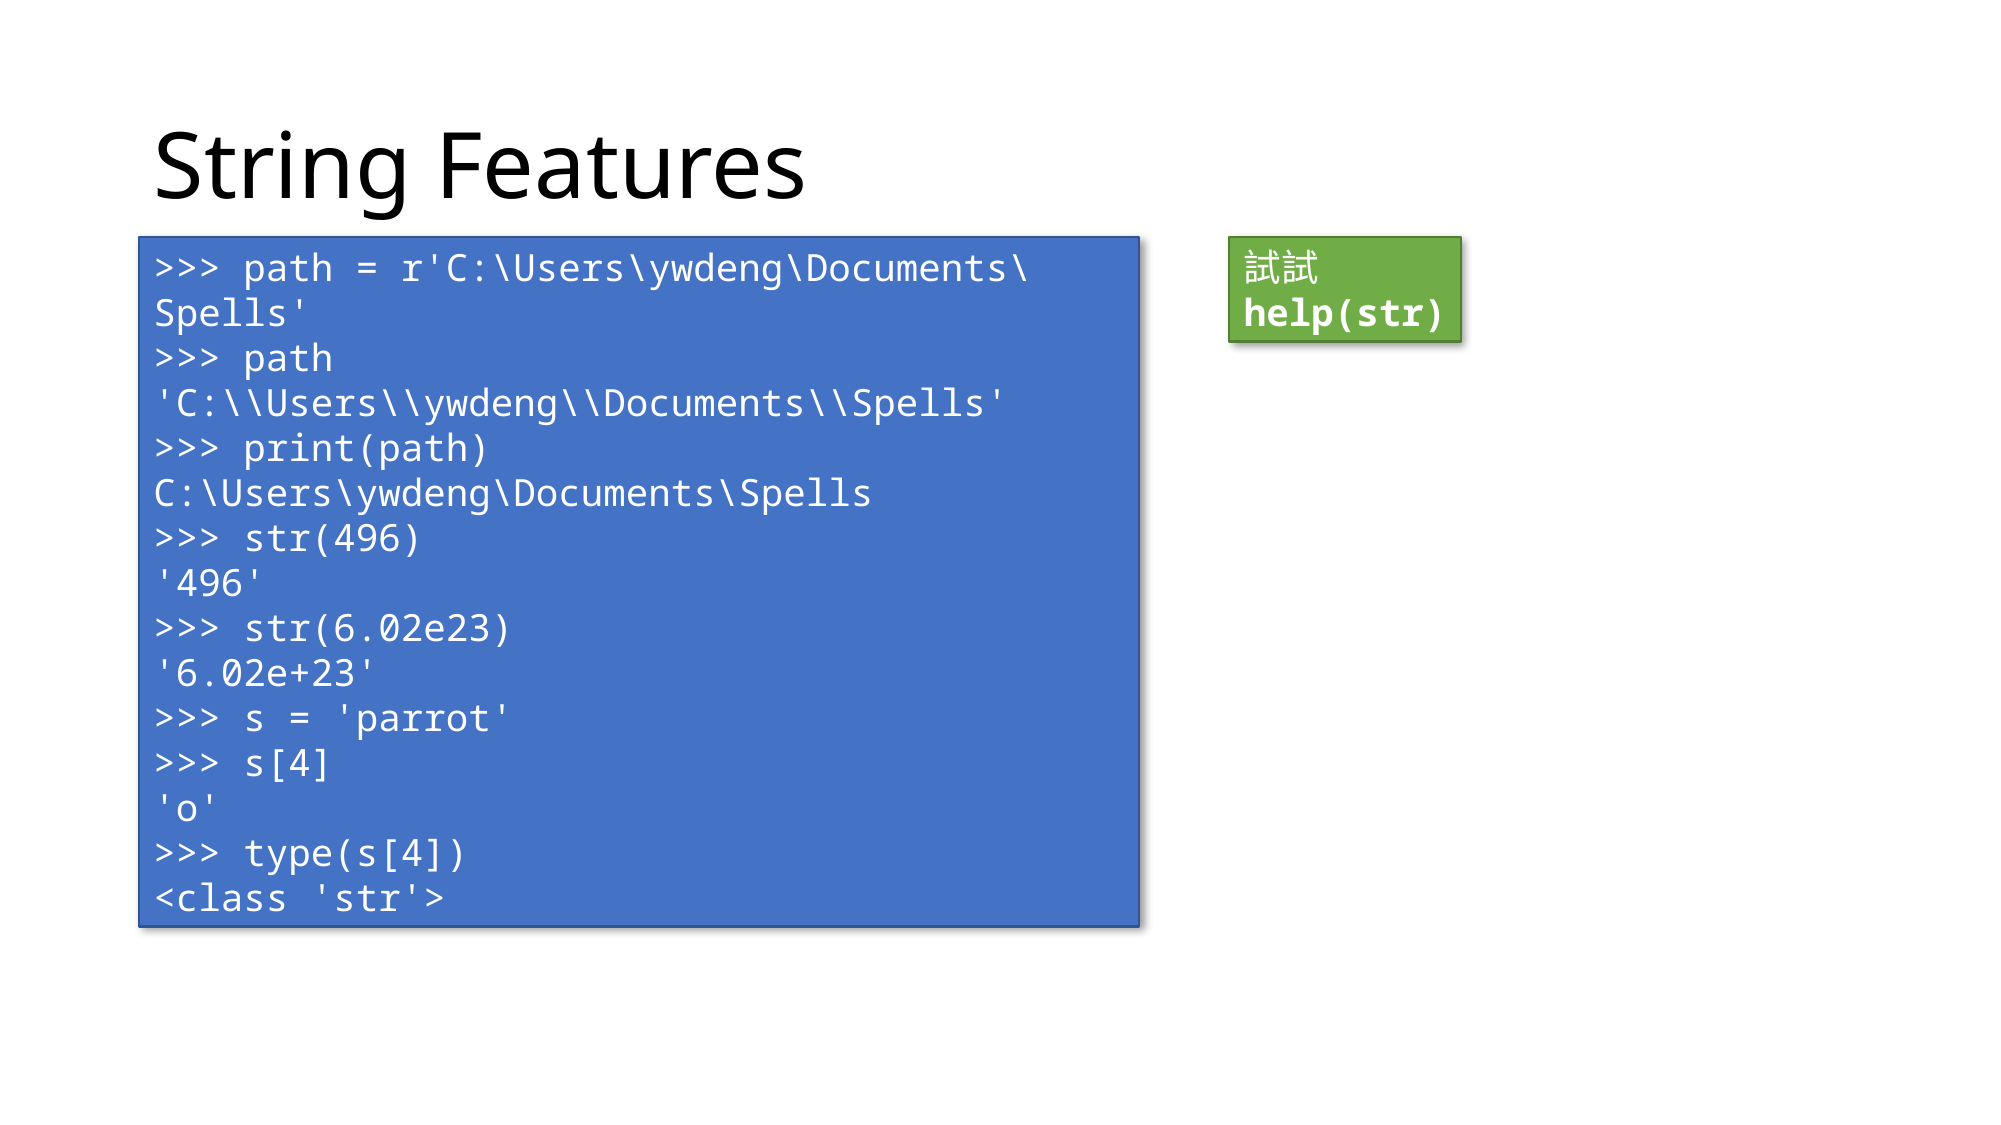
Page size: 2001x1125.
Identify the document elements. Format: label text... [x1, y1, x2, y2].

title String Features [138, 60, 1864, 278]
text_box 試試 help(str) [1228, 236, 1462, 343]
text_box >>> path = r'C:\Users\ywdeng\Documents\Spells' >>> path 'C:\\Users\\ywdeng\\Documents\\Spells' >>> print(path) C:\Users\ywdeng\Documents\Spells >>> str(496) '496' >>> str(6.02e23) '6.02e+23' >>> s = 'parrot' >>> s[4] 'o' >>> type(s[4]) <class 'str'> [138, 236, 1140, 928]
